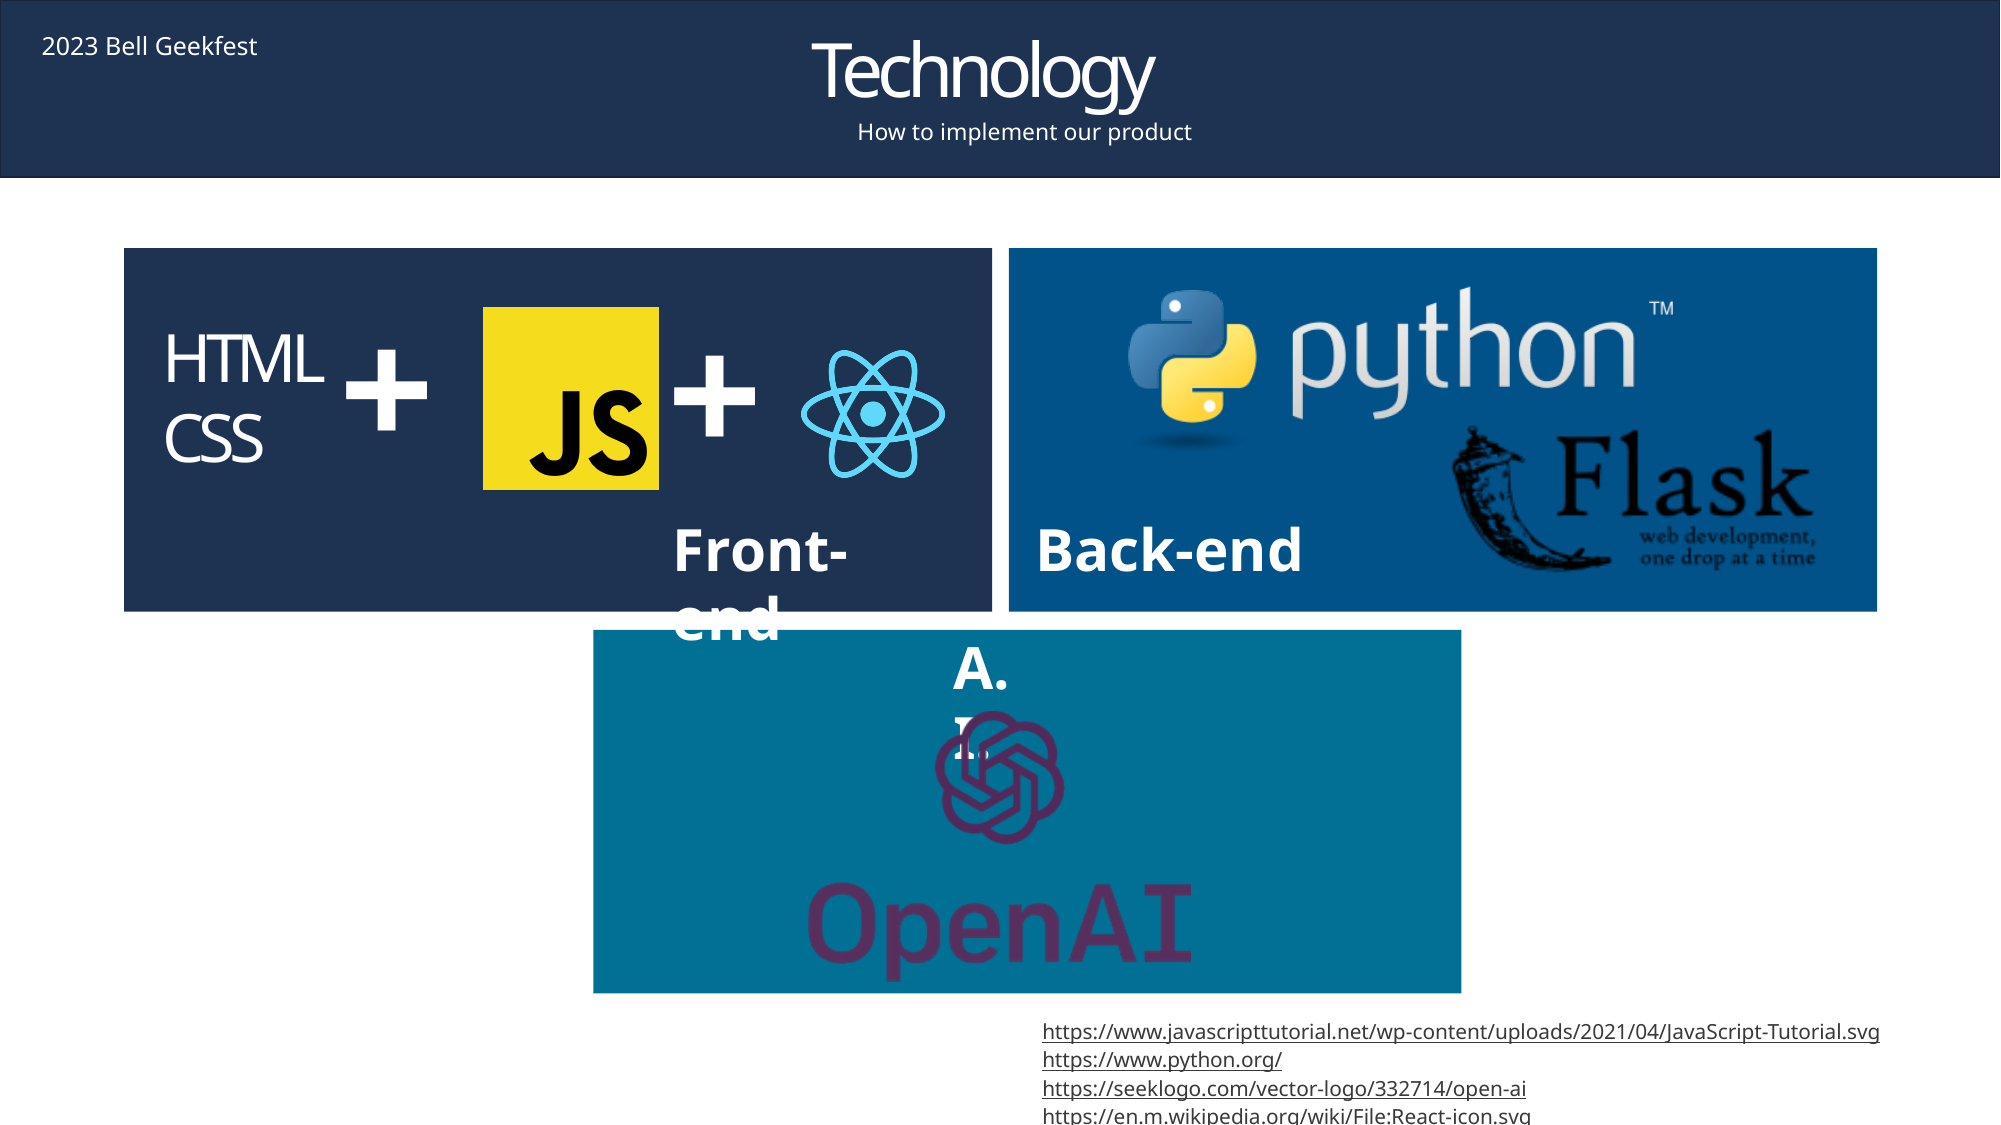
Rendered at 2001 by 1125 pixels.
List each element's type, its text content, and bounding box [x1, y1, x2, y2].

picture [799, 350, 947, 478]
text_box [806, 15, 1191, 154]
text_box https://www.javascripttutorial.net/wp-content/uploads/2021/04/JavaScript-Tutorial.svg https://www.python.org/ https://seeklogo.com/vector-logo/332714/open-ai https://en.m.wikipedia.org/wiki/File:React-icon.svg [1027, 1011, 2000, 1125]
text_box [0, 0, 2000, 178]
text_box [124, 247, 1878, 994]
text_box 2023 Bell Geekfest [26, 23, 273, 68]
